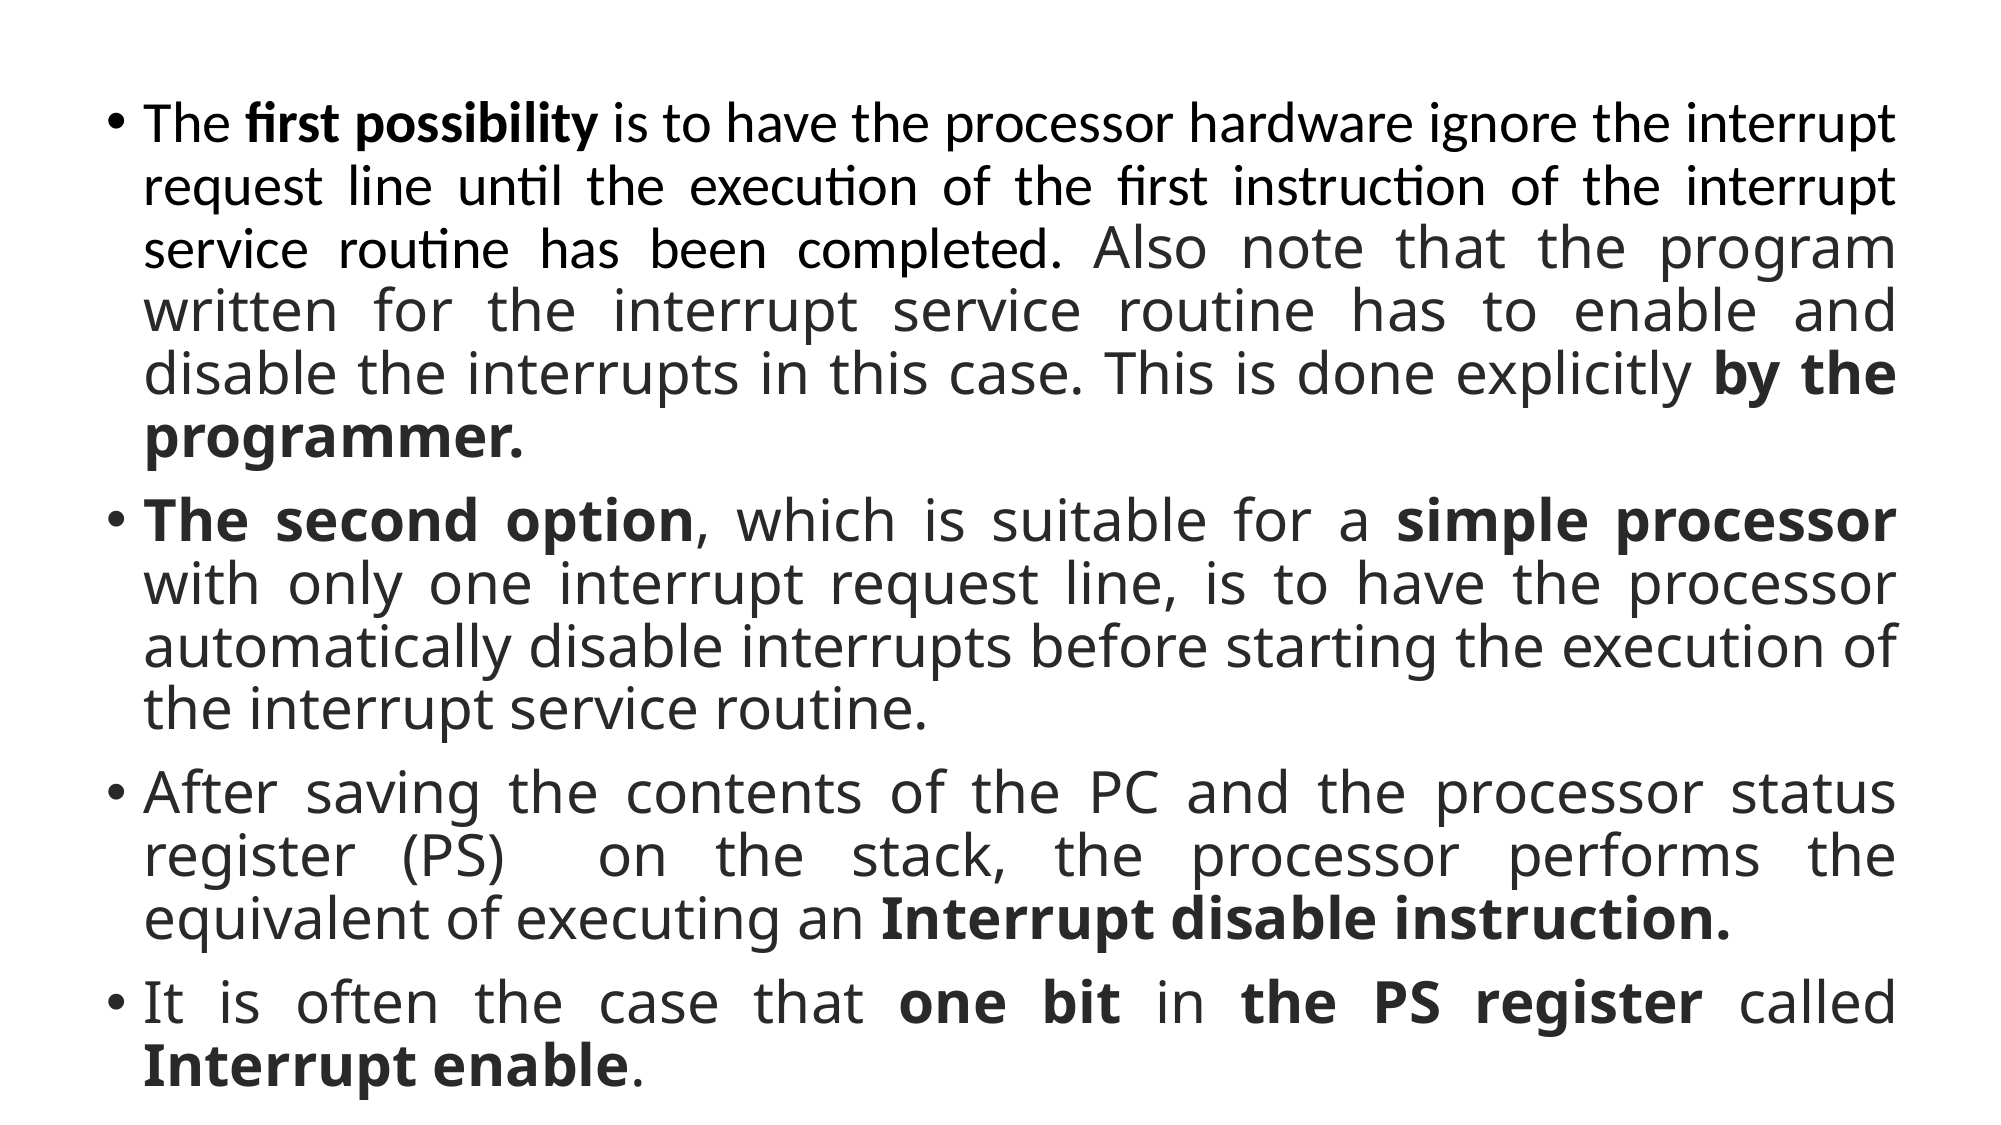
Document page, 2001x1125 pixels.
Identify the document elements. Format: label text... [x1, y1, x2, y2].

list The first possibility is to have the processor hardware ignore the interrupt request line until the execution of the first instruction of the interrupt service routine has been completed. Also note that the program written for the interrupt service routine has to enable and disable the interrupts in this case. This is done explicitly by the programmer. The second option, which is suitable for a simple processor with only one interrupt request line, is to have the processor automatically disable interrupts before starting the execution of the interrupt service routine. After saving the contents of the PC and the processor status register (PS) on the stack, the processor performs the equivalent of executing an Interrupt disable instruction. It is often the case that one bit in the PS register called Interrupt enable. An interrupt request received while this bit is equal to 1 will be accepted. [91, 84, 1913, 1046]
